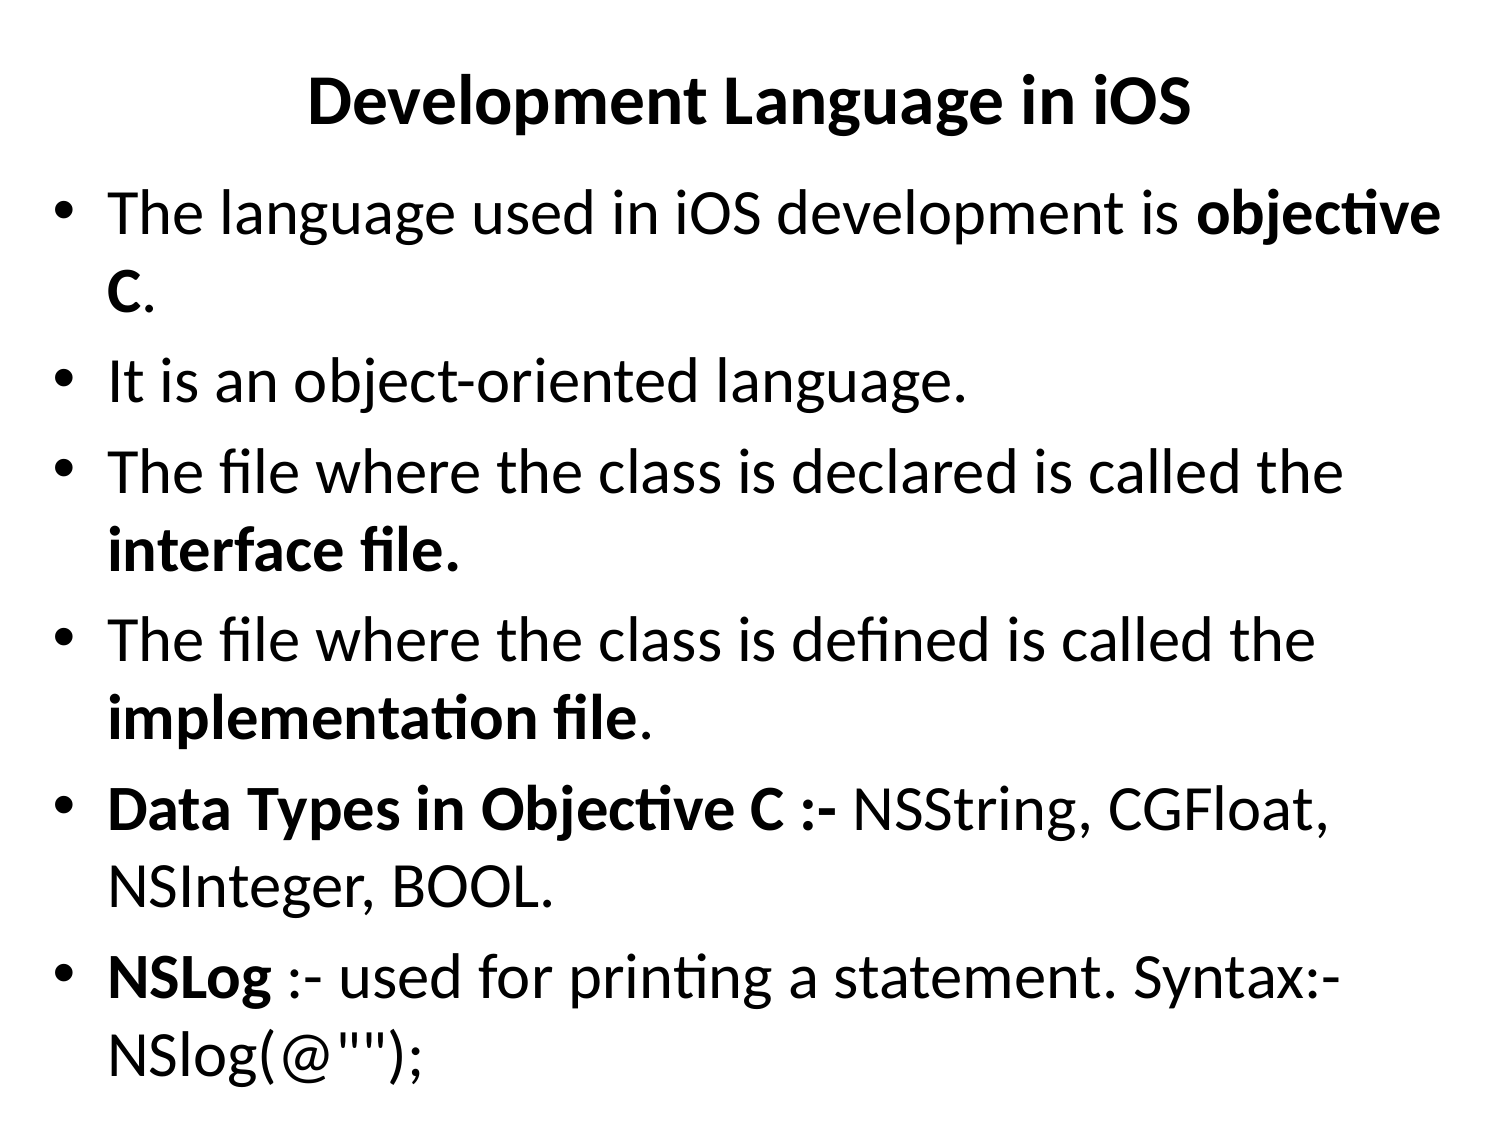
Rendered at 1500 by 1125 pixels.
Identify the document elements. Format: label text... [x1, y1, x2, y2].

list The language used in iOS development is objective C. It is an object-oriented language. The file where the class is declared is called the interface file. The file where the class is defined is called the implementation file. Data Types in Objective C :- NSString, CGFloat, NSInteger, BOOL. NSLog :- used for printing a statement. Syntax:- NSlog(@""); [37, 162, 1463, 1100]
title Development Language in iOS [75, 45, 1425, 162]
